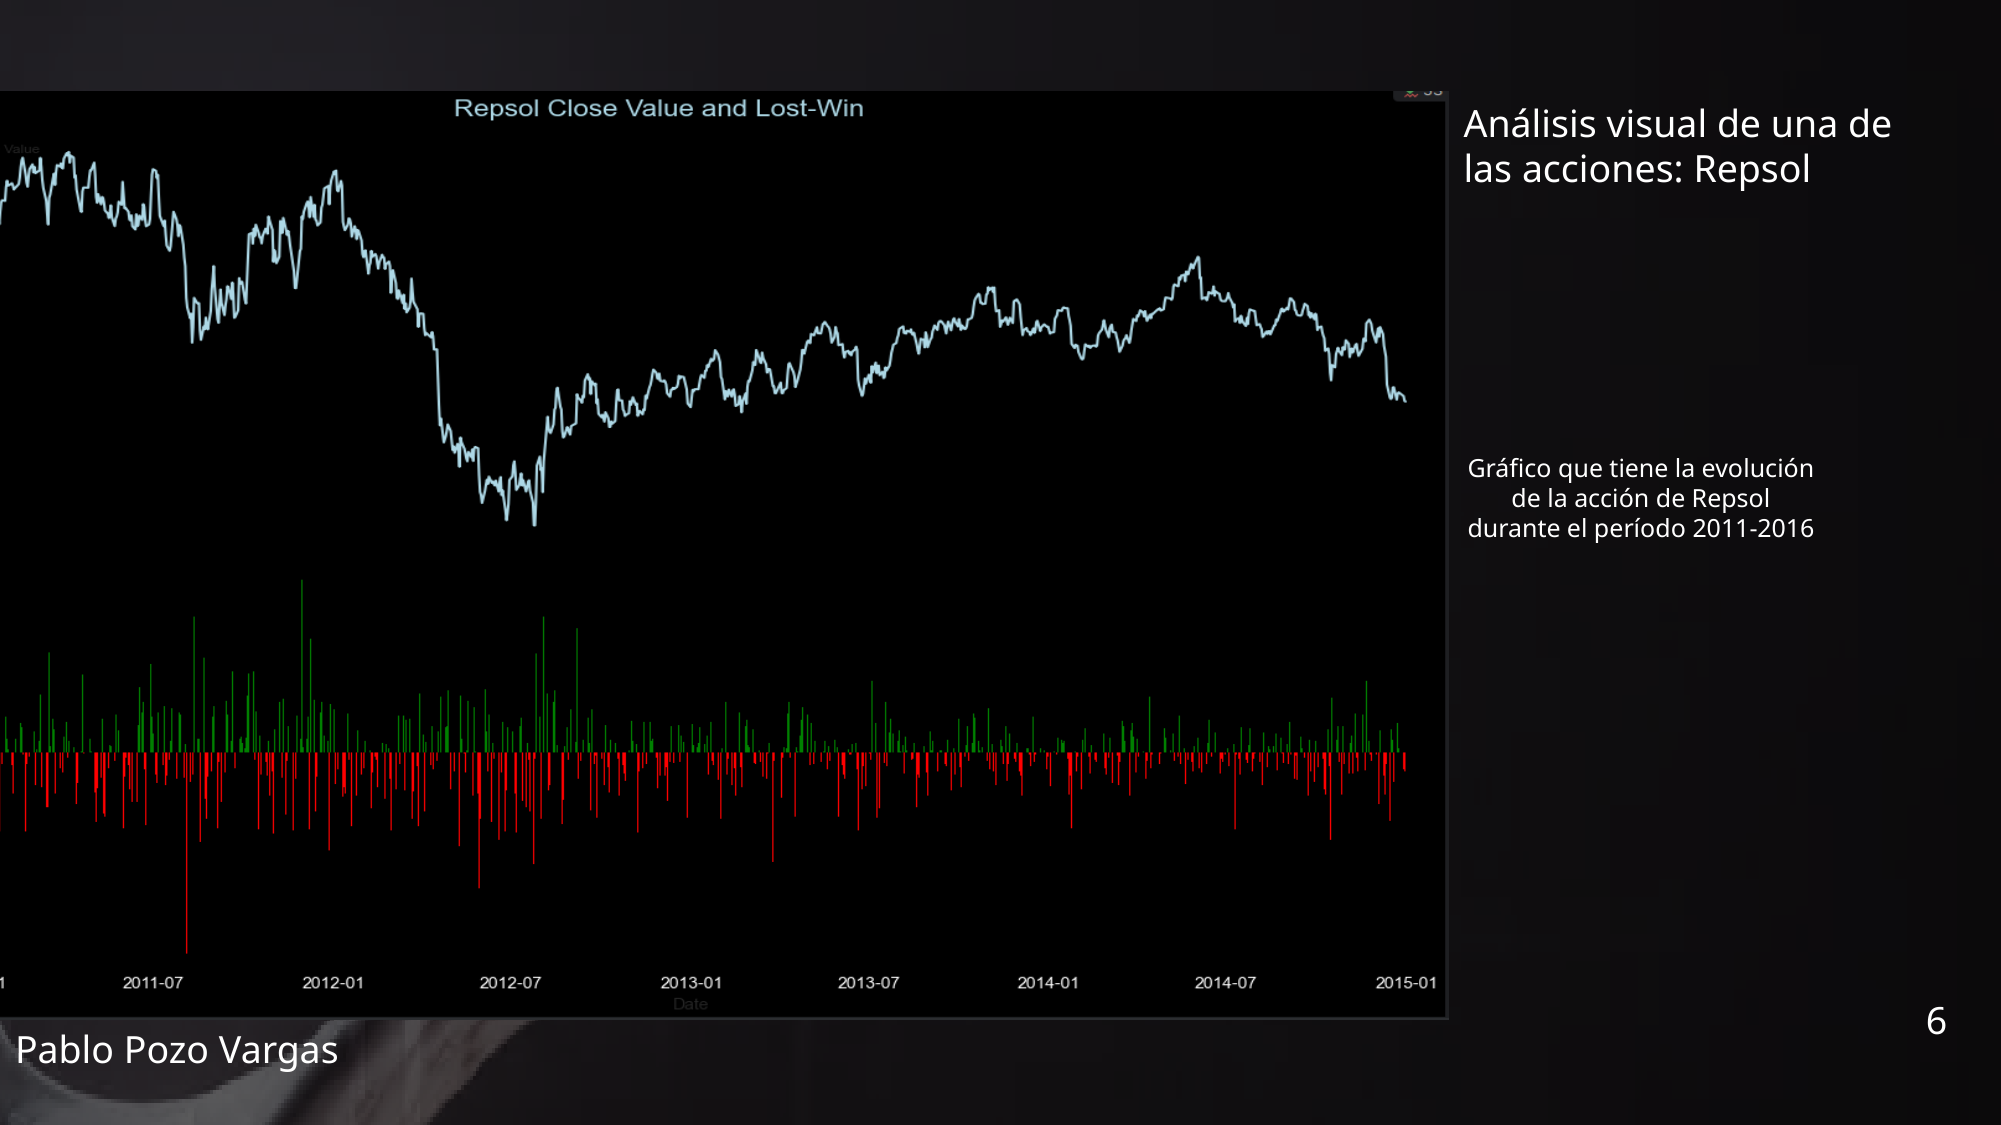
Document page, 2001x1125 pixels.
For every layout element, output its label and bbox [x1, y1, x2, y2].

picture [0, 91, 1450, 1020]
list [0, 0, 2000, 1125]
